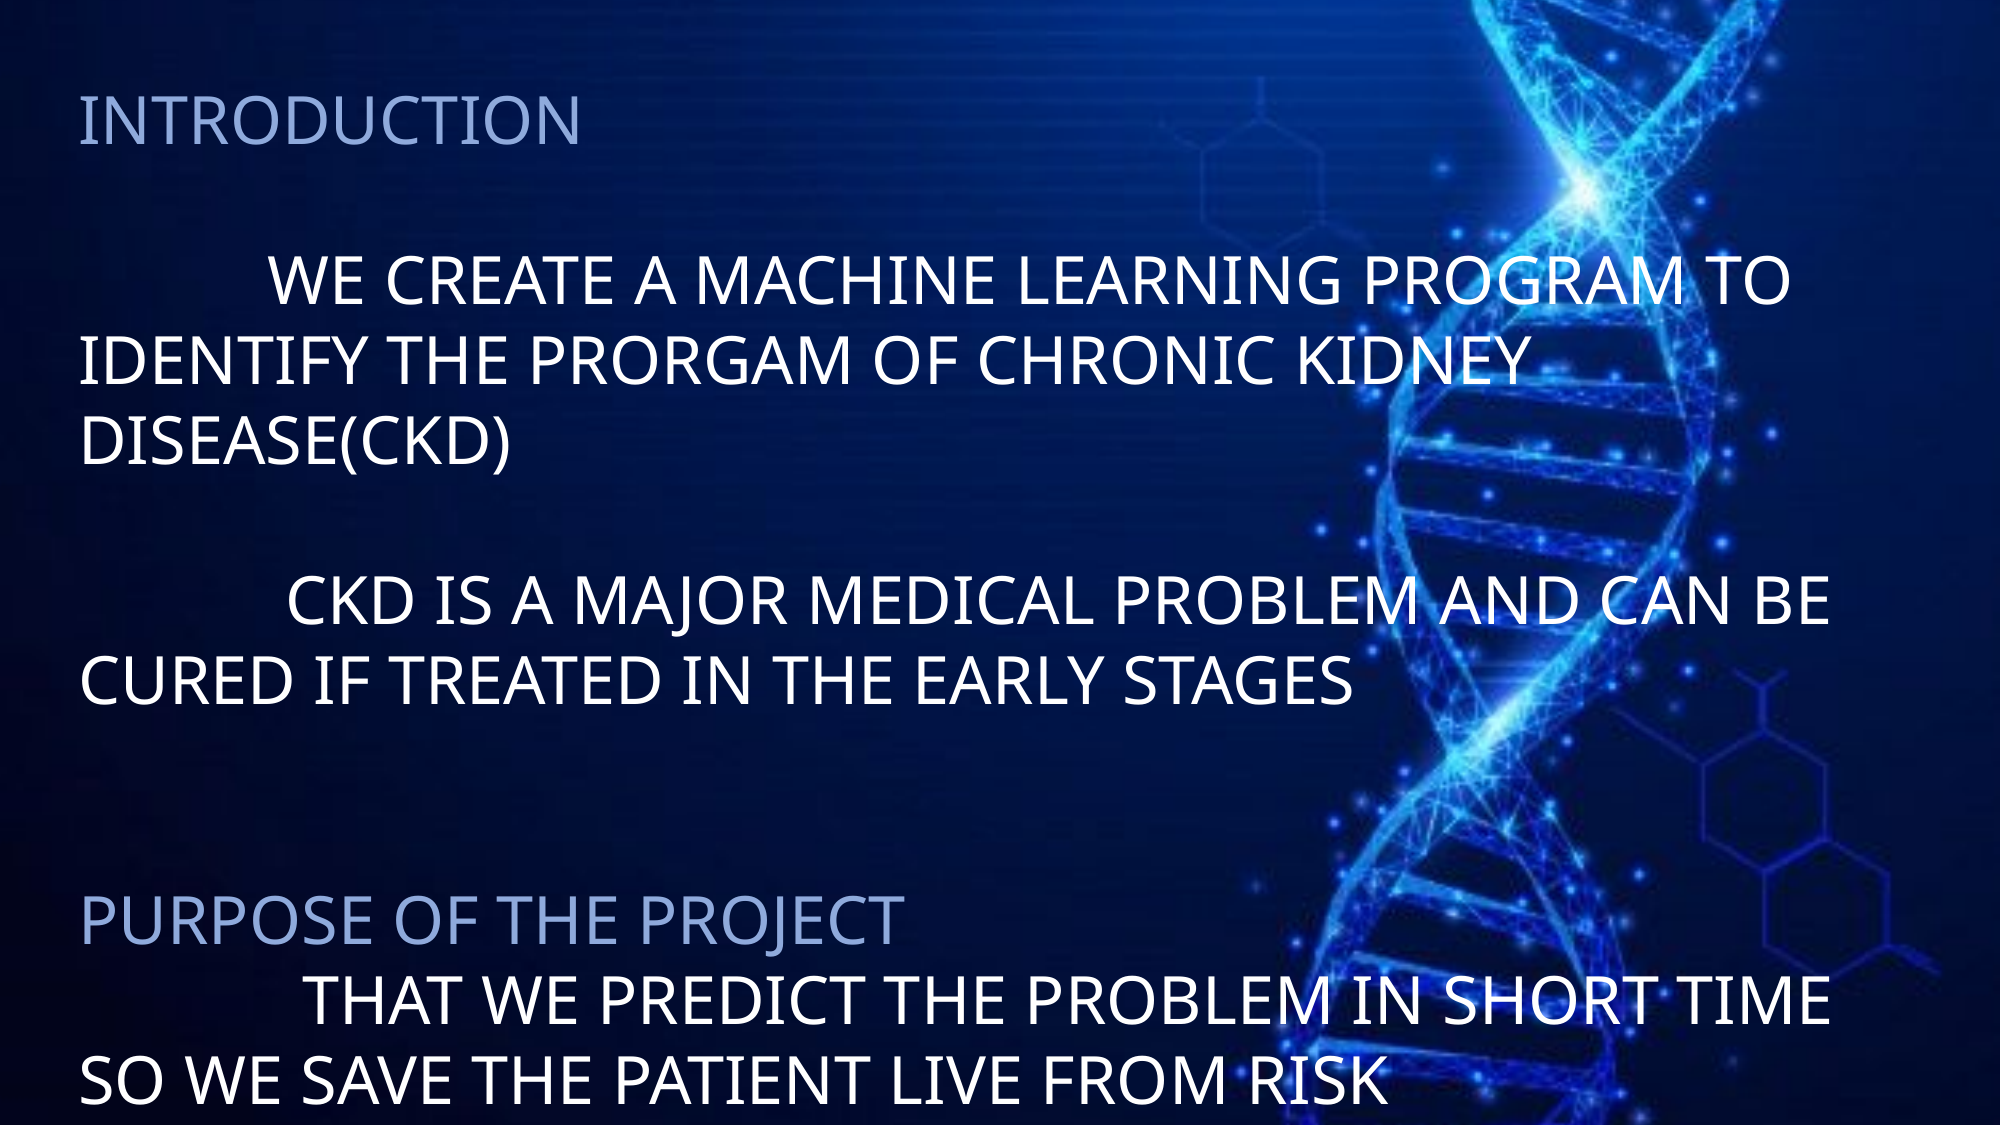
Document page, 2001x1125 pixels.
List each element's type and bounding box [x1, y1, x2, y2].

list [0, 0, 2000, 1125]
